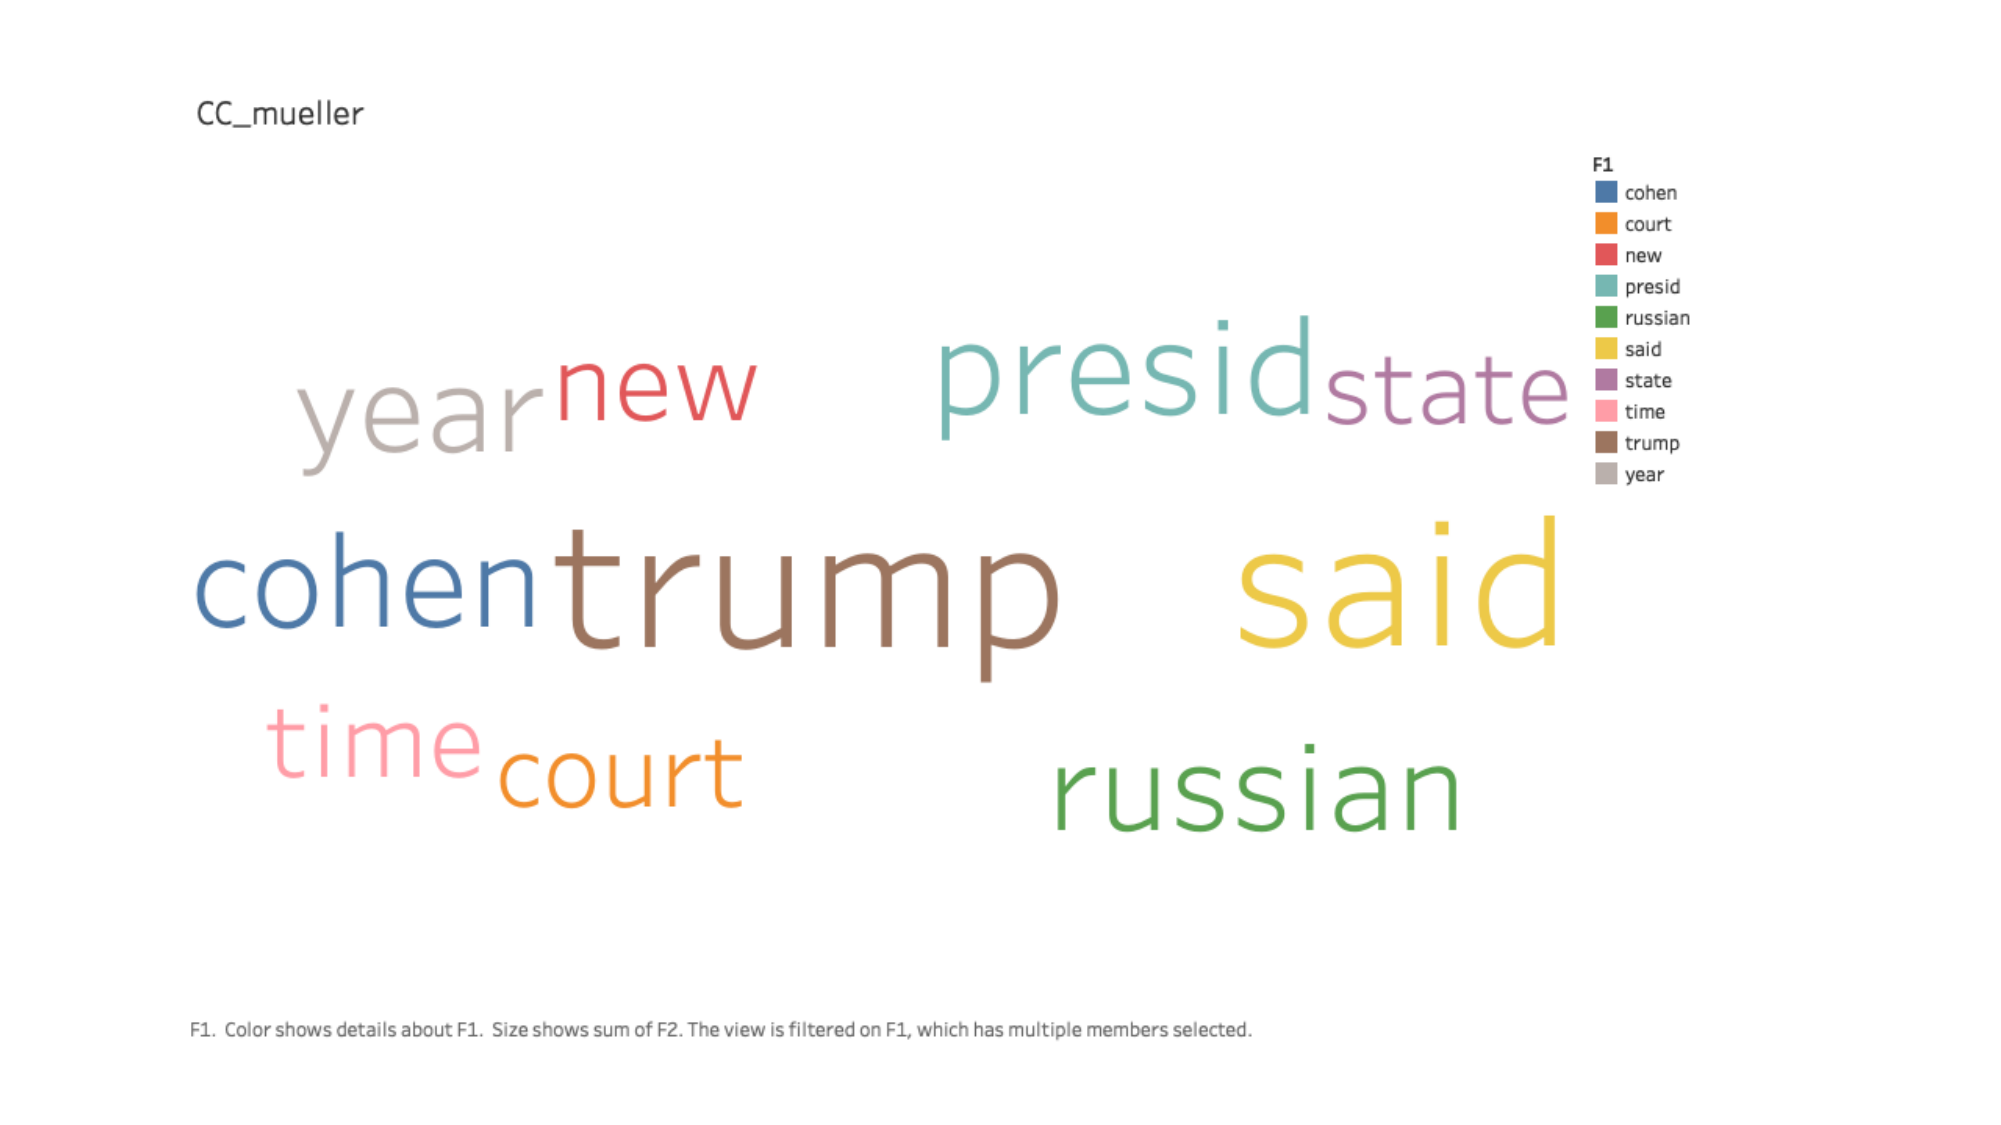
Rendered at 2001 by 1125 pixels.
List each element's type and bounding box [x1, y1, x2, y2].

picture [190, 81, 1810, 1043]
